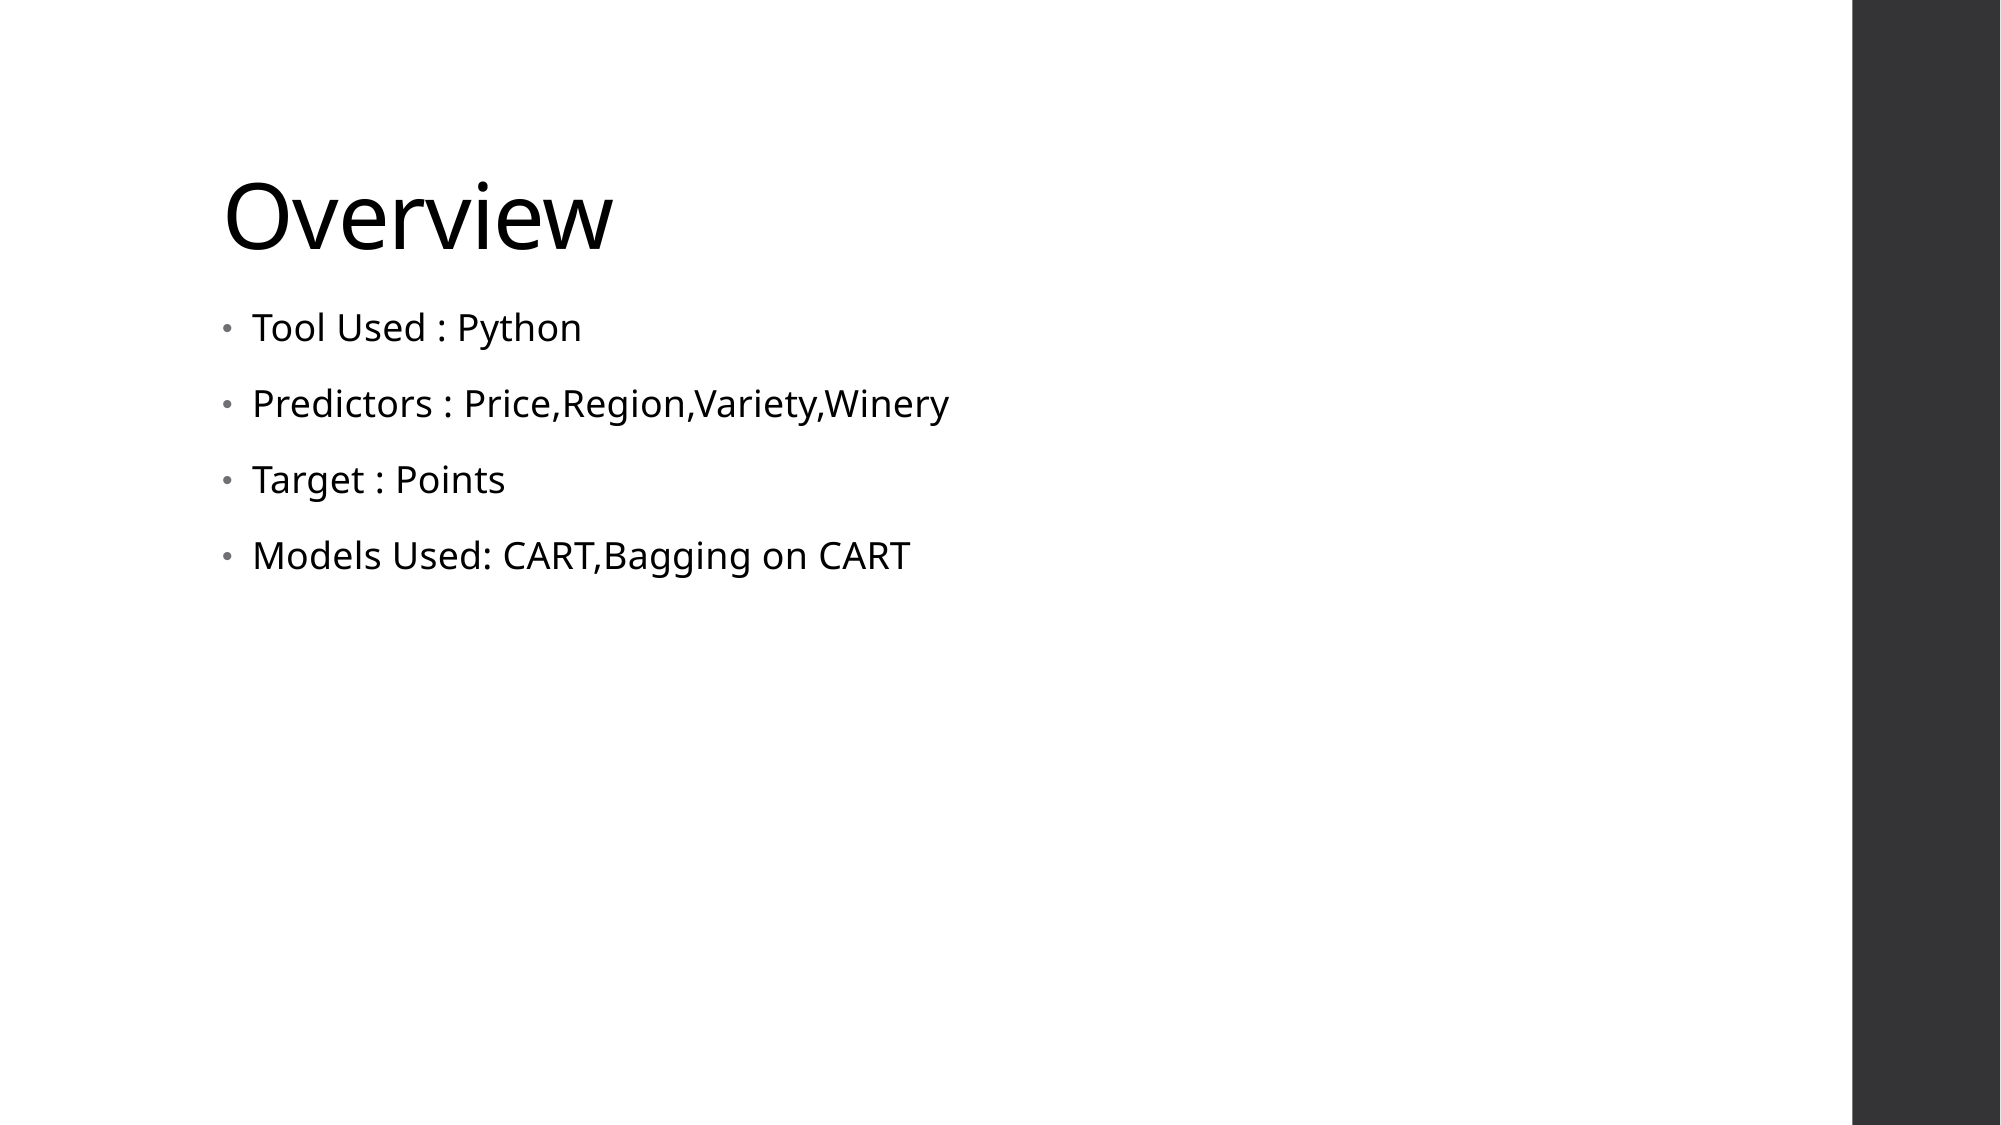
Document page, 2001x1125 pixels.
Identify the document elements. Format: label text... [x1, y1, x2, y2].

title Overview [206, 60, 1797, 278]
list Tool Used : Python Predictors : Price,Region,Variety,Winery Target : Points Models Used: CART,Bagging on CART [206, 299, 1617, 1014]
